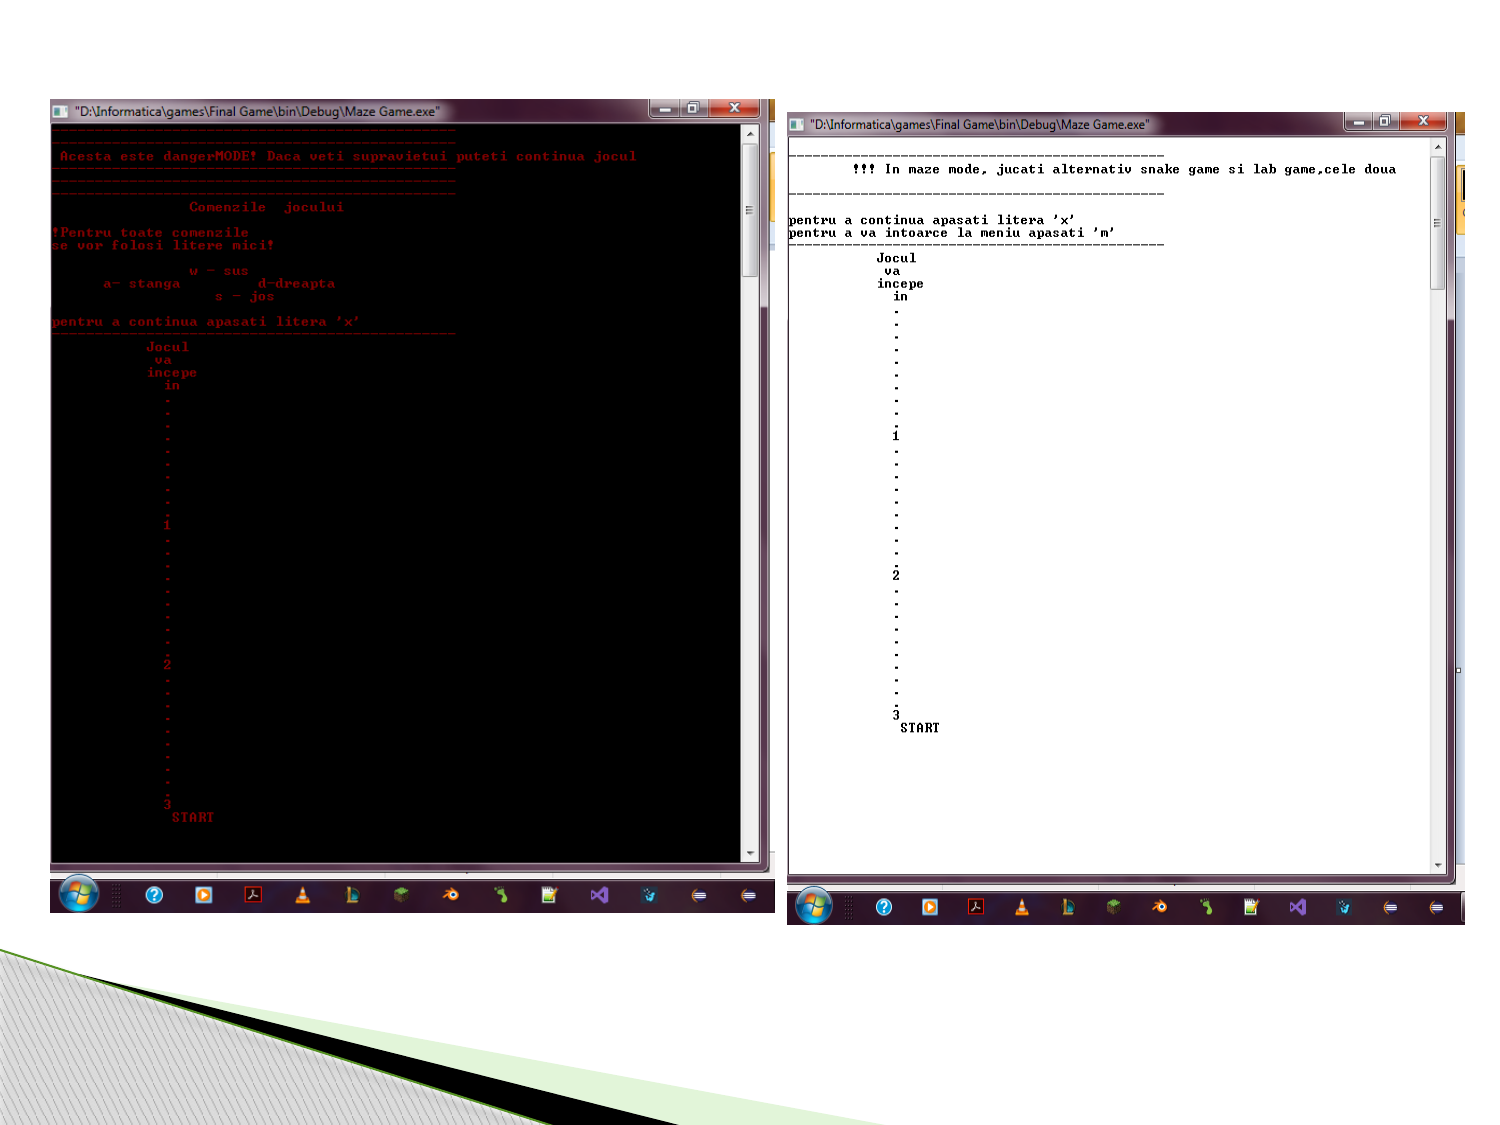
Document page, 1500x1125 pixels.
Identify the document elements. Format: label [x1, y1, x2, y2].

picture [49, 99, 776, 913]
picture [787, 112, 1466, 926]
